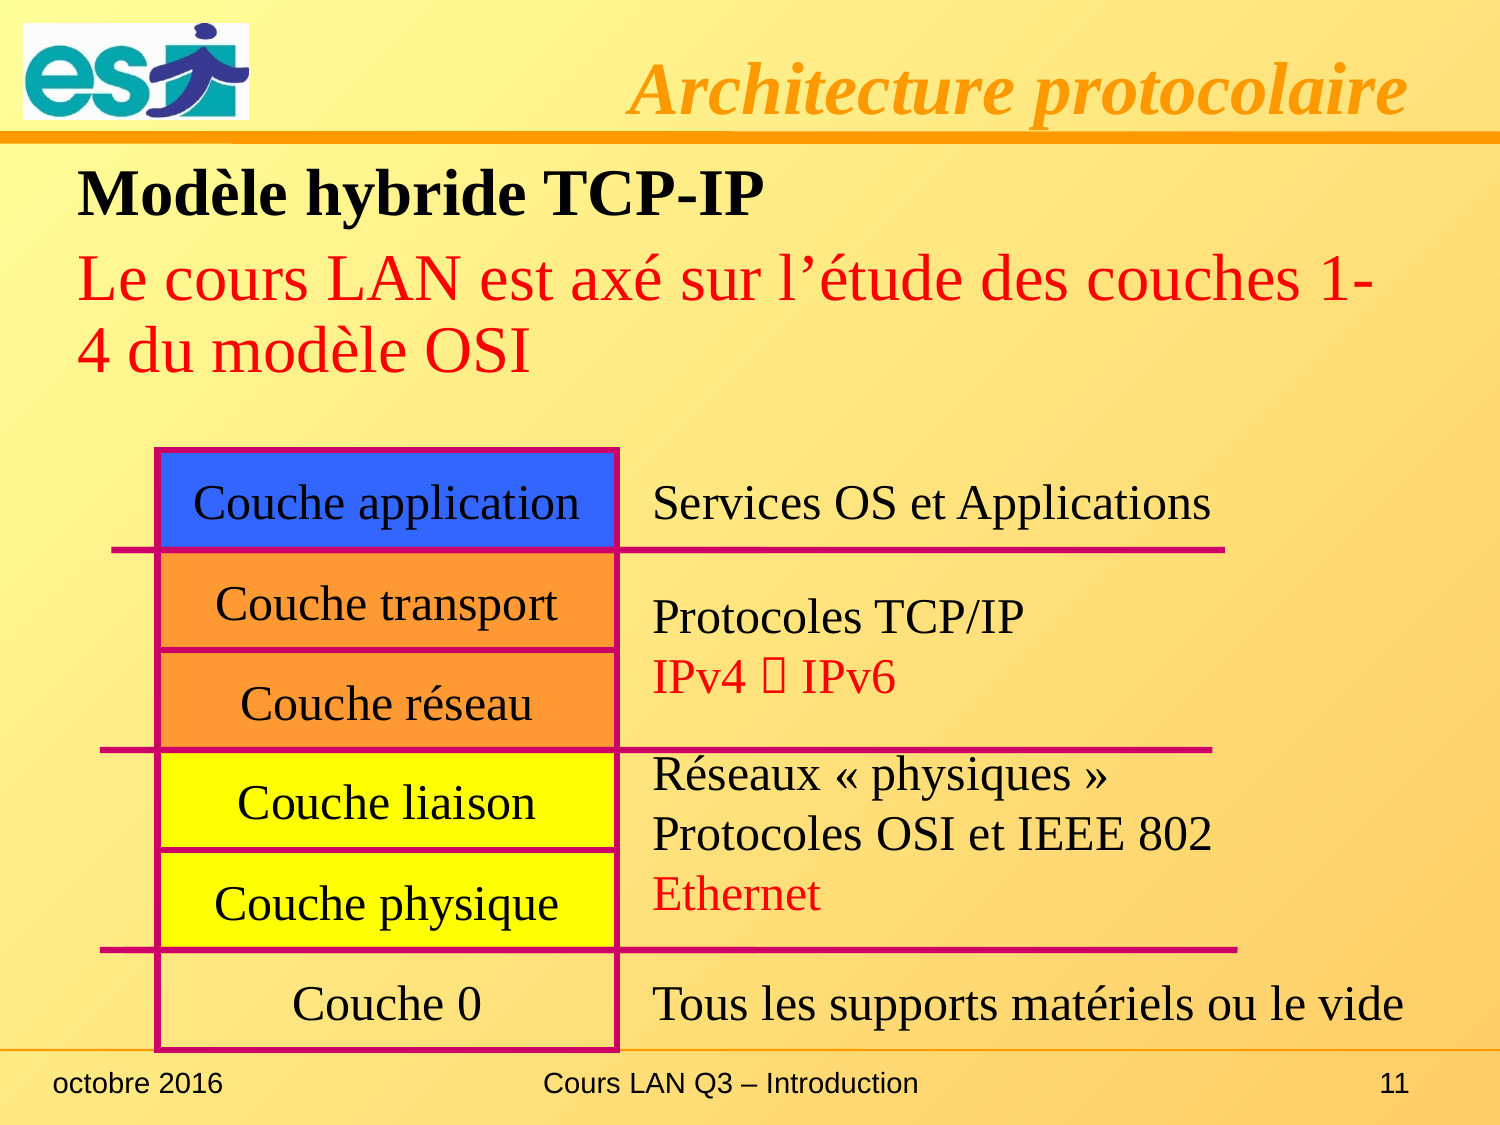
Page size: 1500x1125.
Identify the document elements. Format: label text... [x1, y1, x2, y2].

slide_number 11 [1112, 1057, 1426, 1108]
list Modèle hybride TCP-IP Le cours LAN est axé sur l’étude des couches 1-4 du modèle OSI [62, 149, 1426, 338]
slide_number octobre 2016 [37, 1056, 349, 1108]
footer Cours LAN Q3 – Introduction [349, 1059, 1112, 1108]
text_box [99, 449, 1426, 1051]
title Architecture protocolaire [249, 24, 1426, 138]
picture [23, 23, 249, 120]
